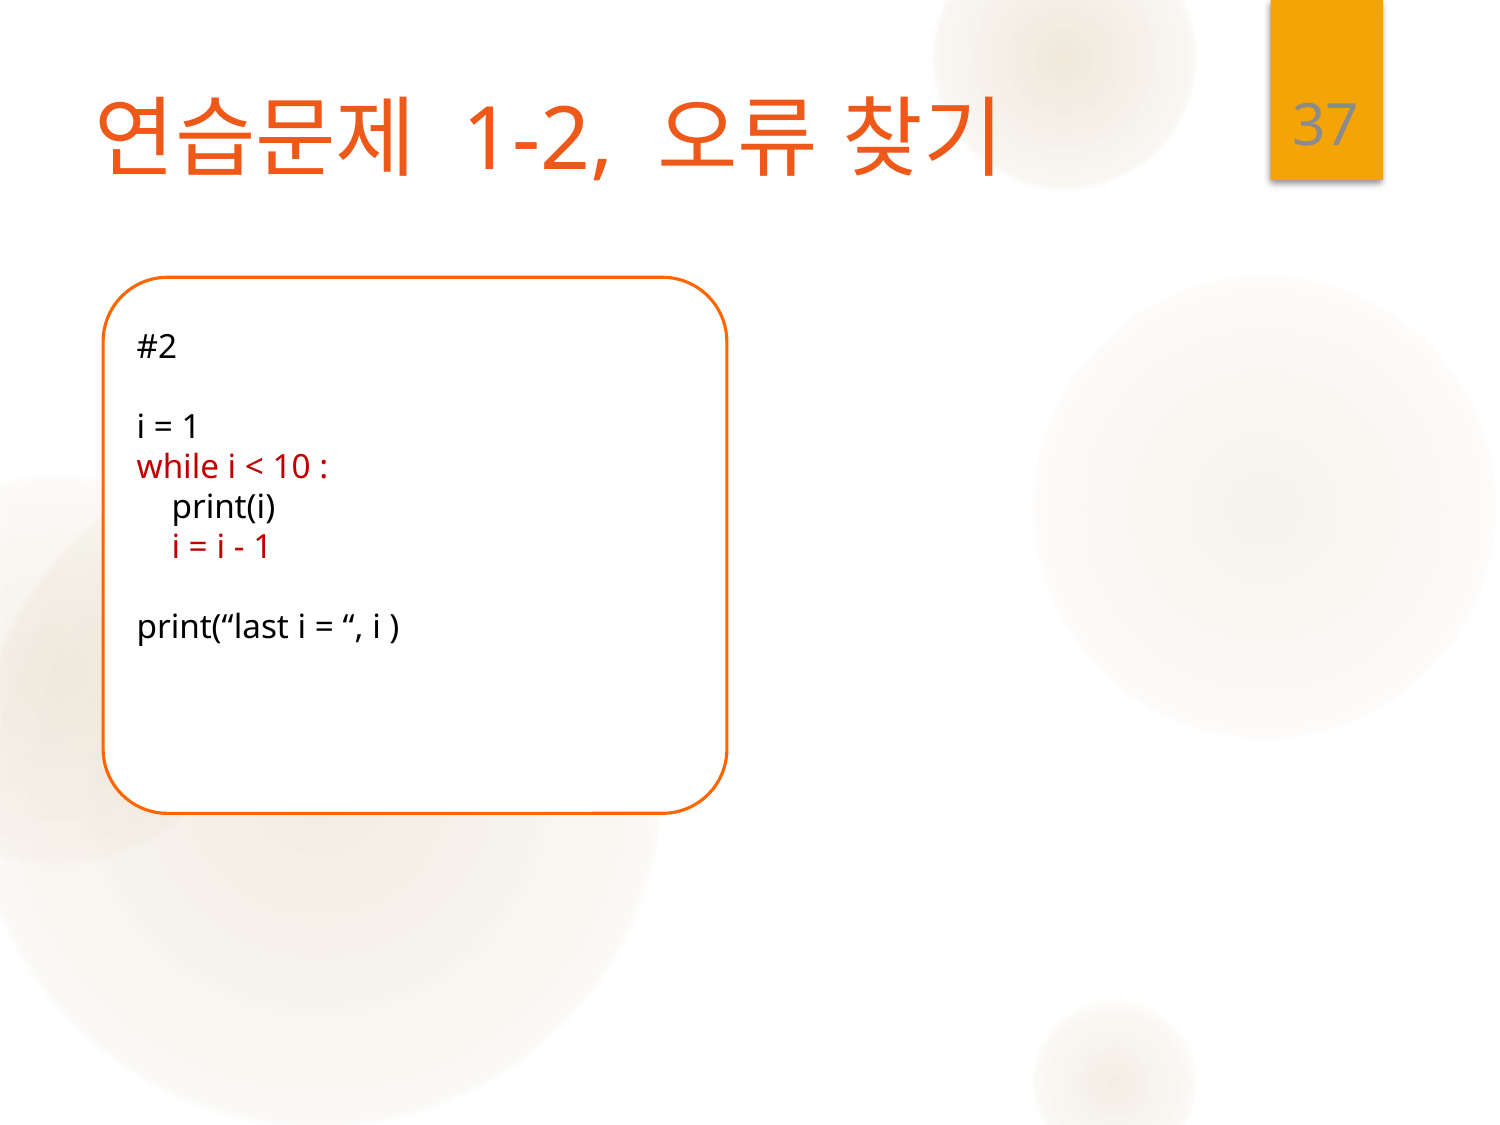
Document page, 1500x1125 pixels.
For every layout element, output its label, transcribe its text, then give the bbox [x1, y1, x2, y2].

slide_number 37 [1273, 48, 1378, 175]
title 연습문제 1-2, 오류 찾기 [79, 74, 1237, 304]
text_box #2 i = 1 while i < 10 : print(i) i = i - 1 print(“last i = “, i ) [103, 277, 727, 814]
